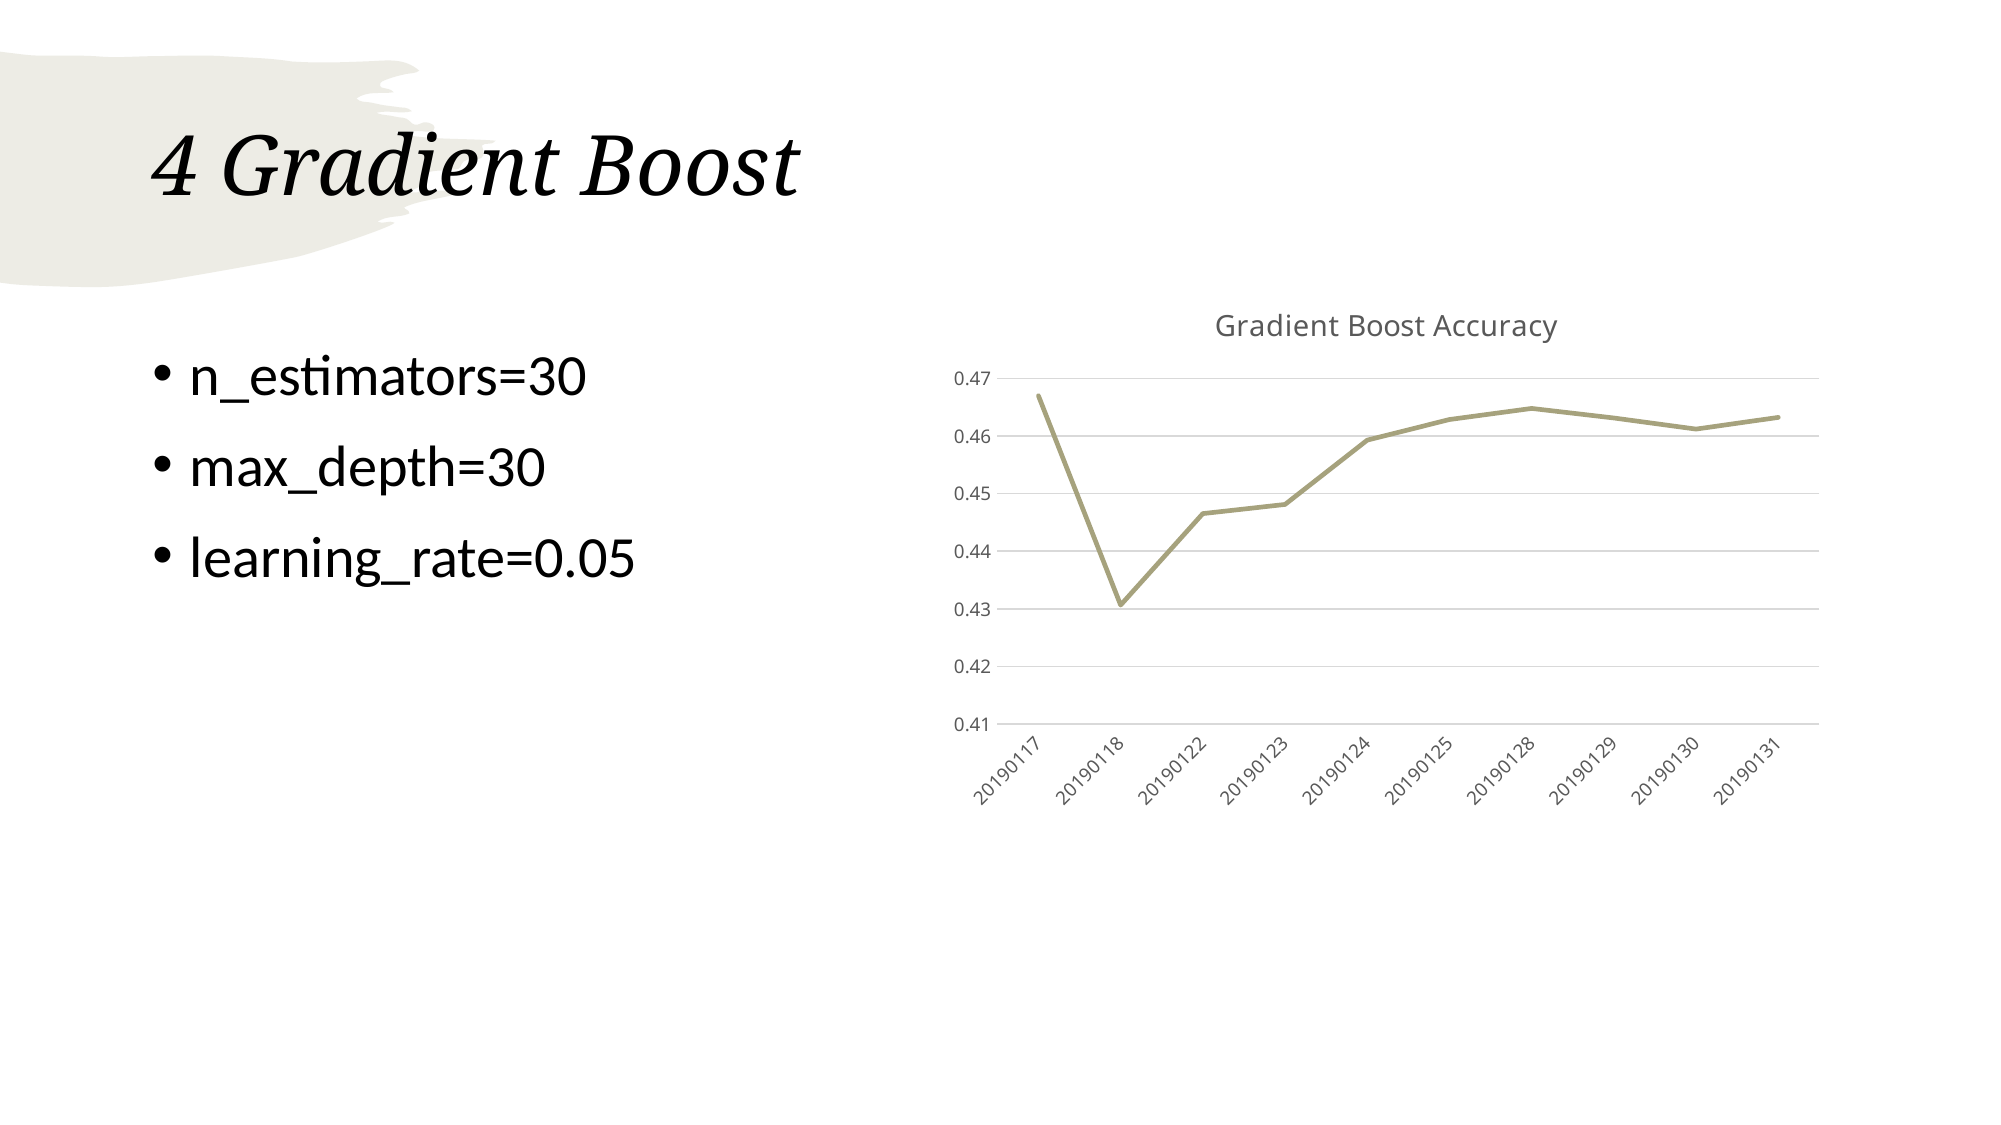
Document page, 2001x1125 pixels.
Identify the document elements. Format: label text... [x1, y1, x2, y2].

list n_estimators=30 max_depth=30 learning_rate=0.05 [137, 329, 1090, 1013]
chart [935, 277, 1838, 822]
title 4 Gradient Boost [137, 59, 1863, 278]
